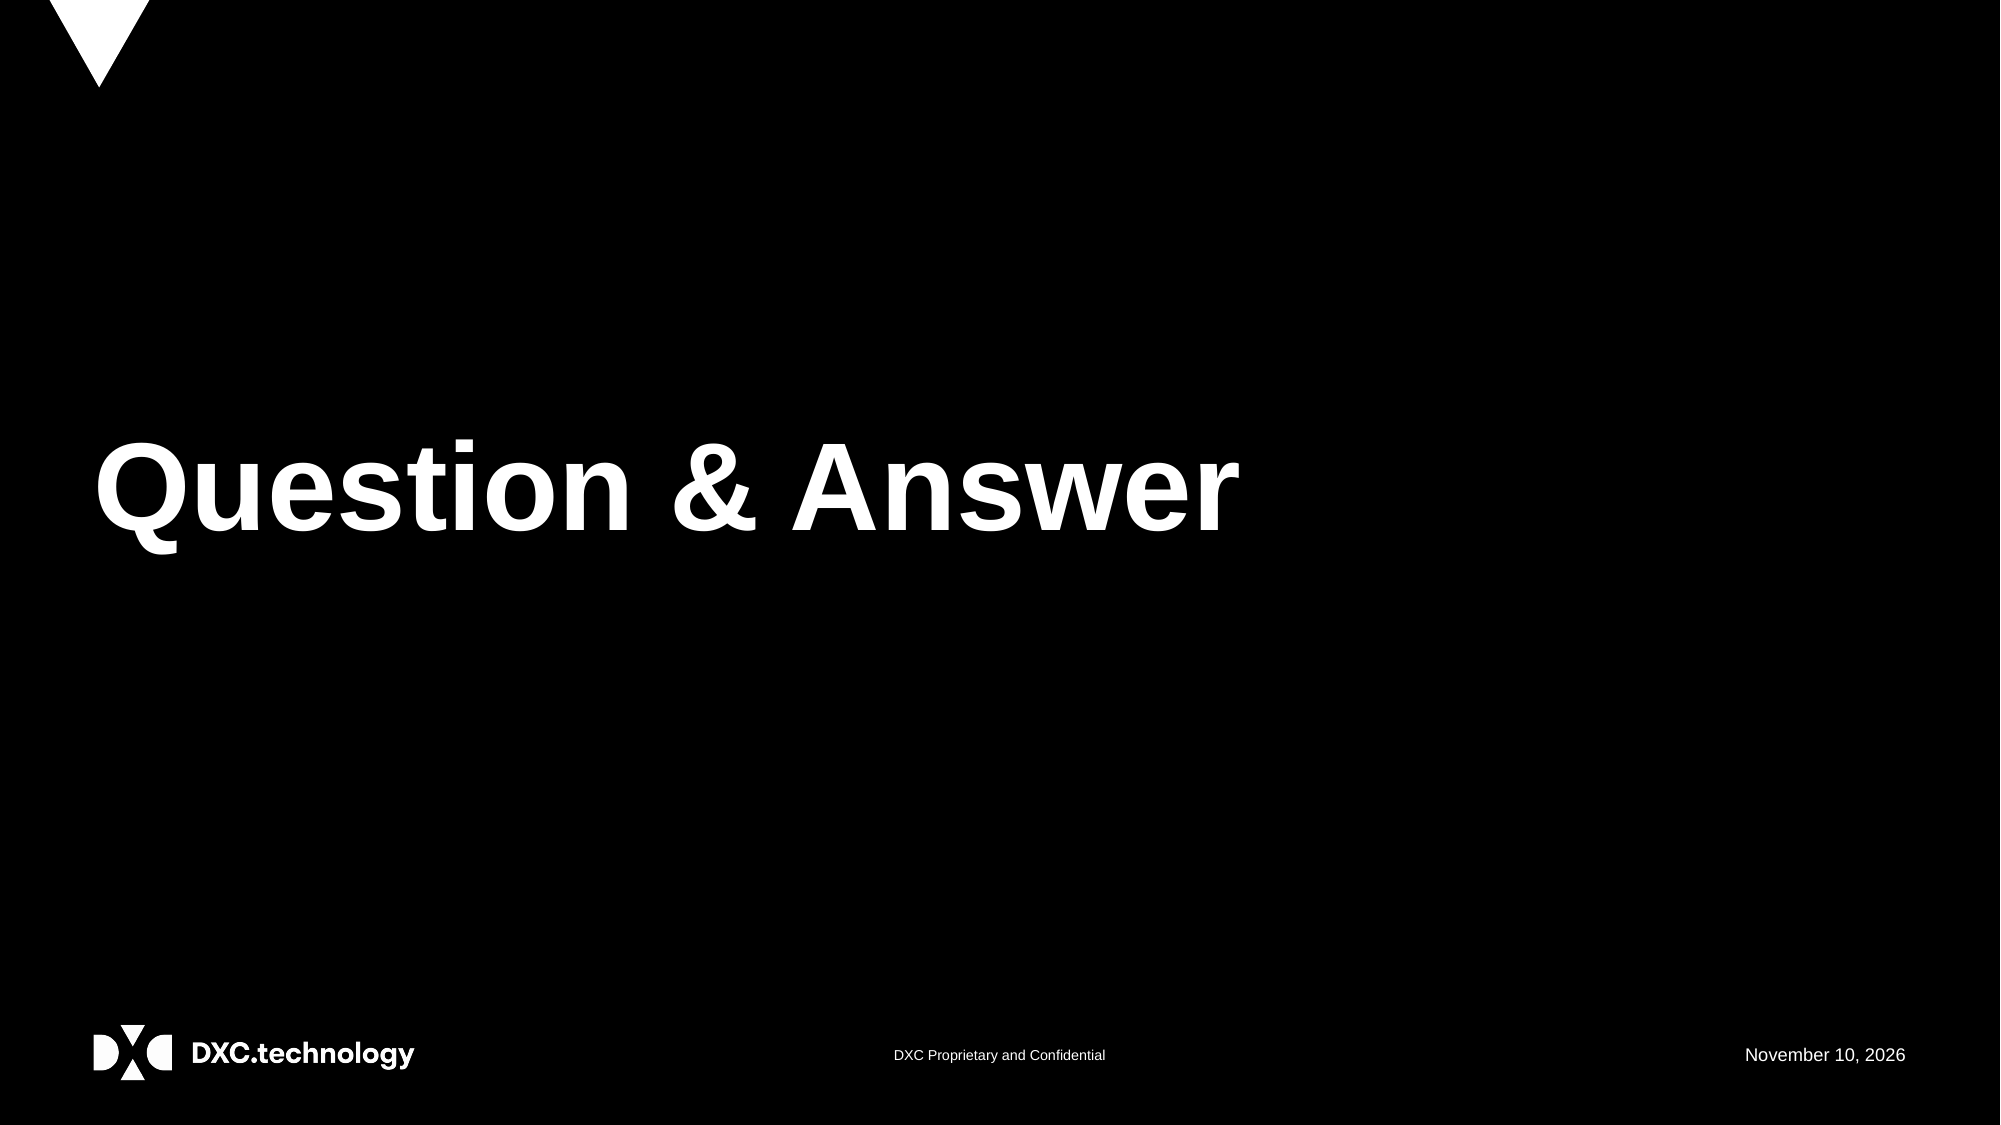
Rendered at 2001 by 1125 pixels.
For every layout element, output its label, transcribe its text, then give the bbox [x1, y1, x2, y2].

title Question & Answer [93, 87, 1469, 557]
